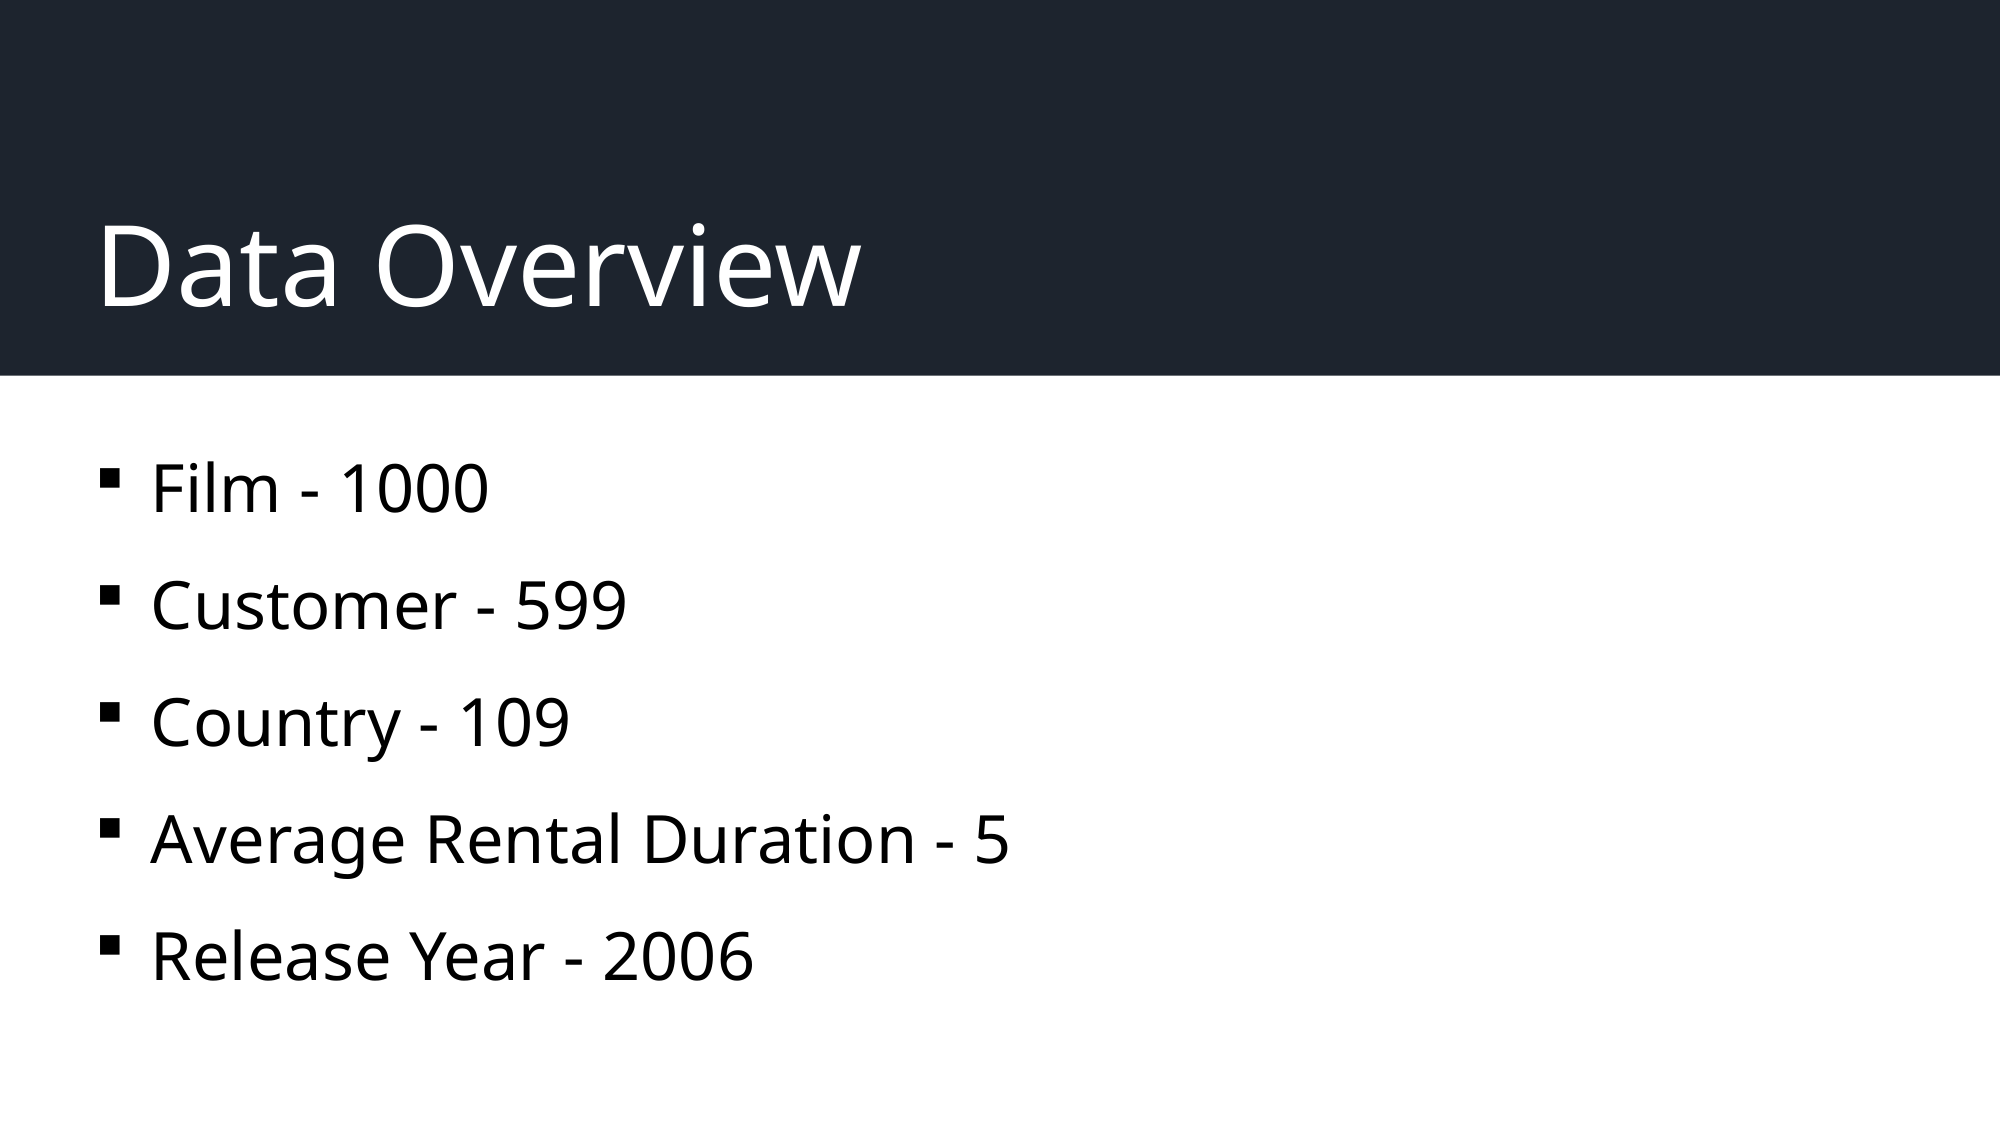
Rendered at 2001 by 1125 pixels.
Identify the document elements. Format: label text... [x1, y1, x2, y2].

list Film - 1000 Customer - 599 Country - 109 Average Rental Duration - 5 Release Year - 2006 [79, 422, 1863, 1014]
title Data Overview [79, 59, 1863, 337]
